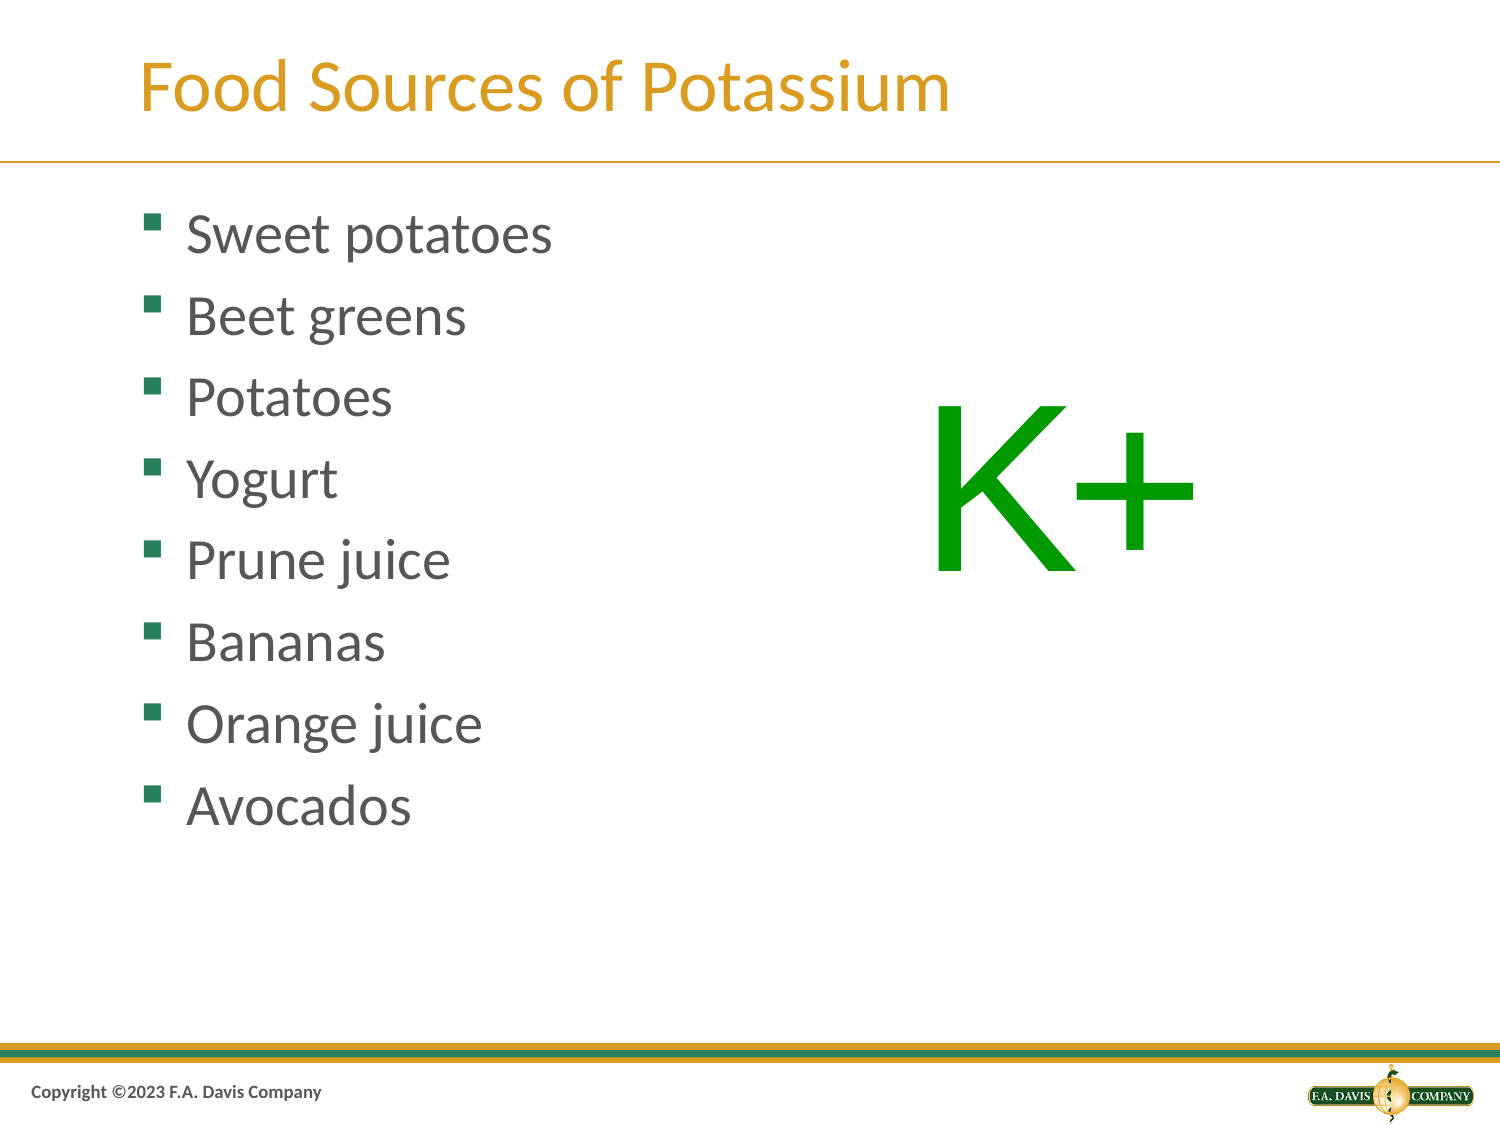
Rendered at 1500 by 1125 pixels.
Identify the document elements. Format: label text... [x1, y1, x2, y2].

list Sweet potatoes Beet greens Potatoes Yogurt Prune juice Bananas Orange juice Avocados [124, 187, 787, 930]
picture [0, 1058, 1500, 1063]
text_box K+ [900, 324, 1225, 663]
picture [1308, 1064, 1474, 1124]
title Food Sources of Potassium [124, 38, 1475, 136]
picture [0, 1043, 1500, 1050]
